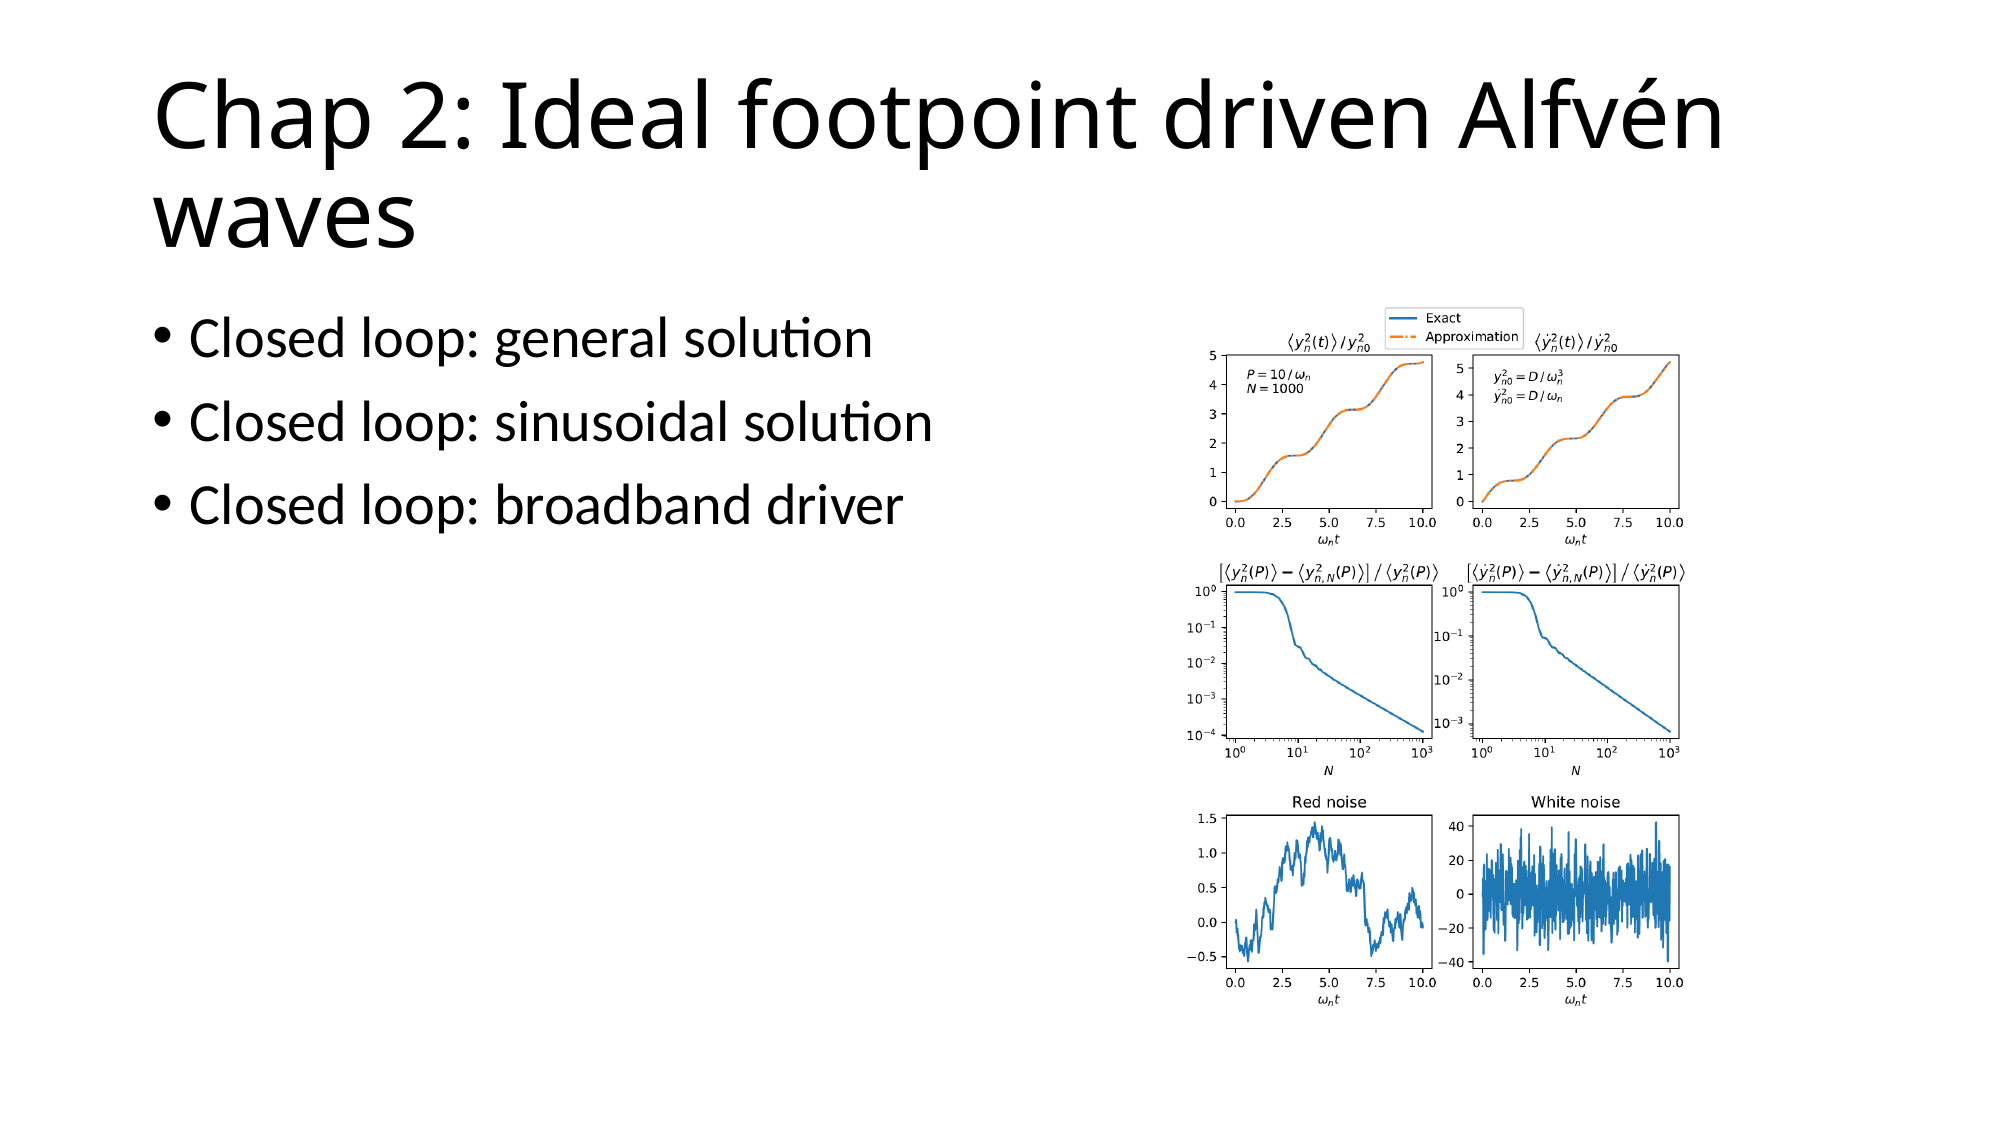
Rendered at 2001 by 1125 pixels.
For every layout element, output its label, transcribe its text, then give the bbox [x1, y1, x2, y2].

title Chap 2: Ideal footpoint driven Alfvén waves [137, 59, 1863, 278]
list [1180, 299, 1695, 1014]
list Closed loop: general solution Closed loop: sinusoidal solution Closed loop: broadband driver [137, 299, 988, 1014]
